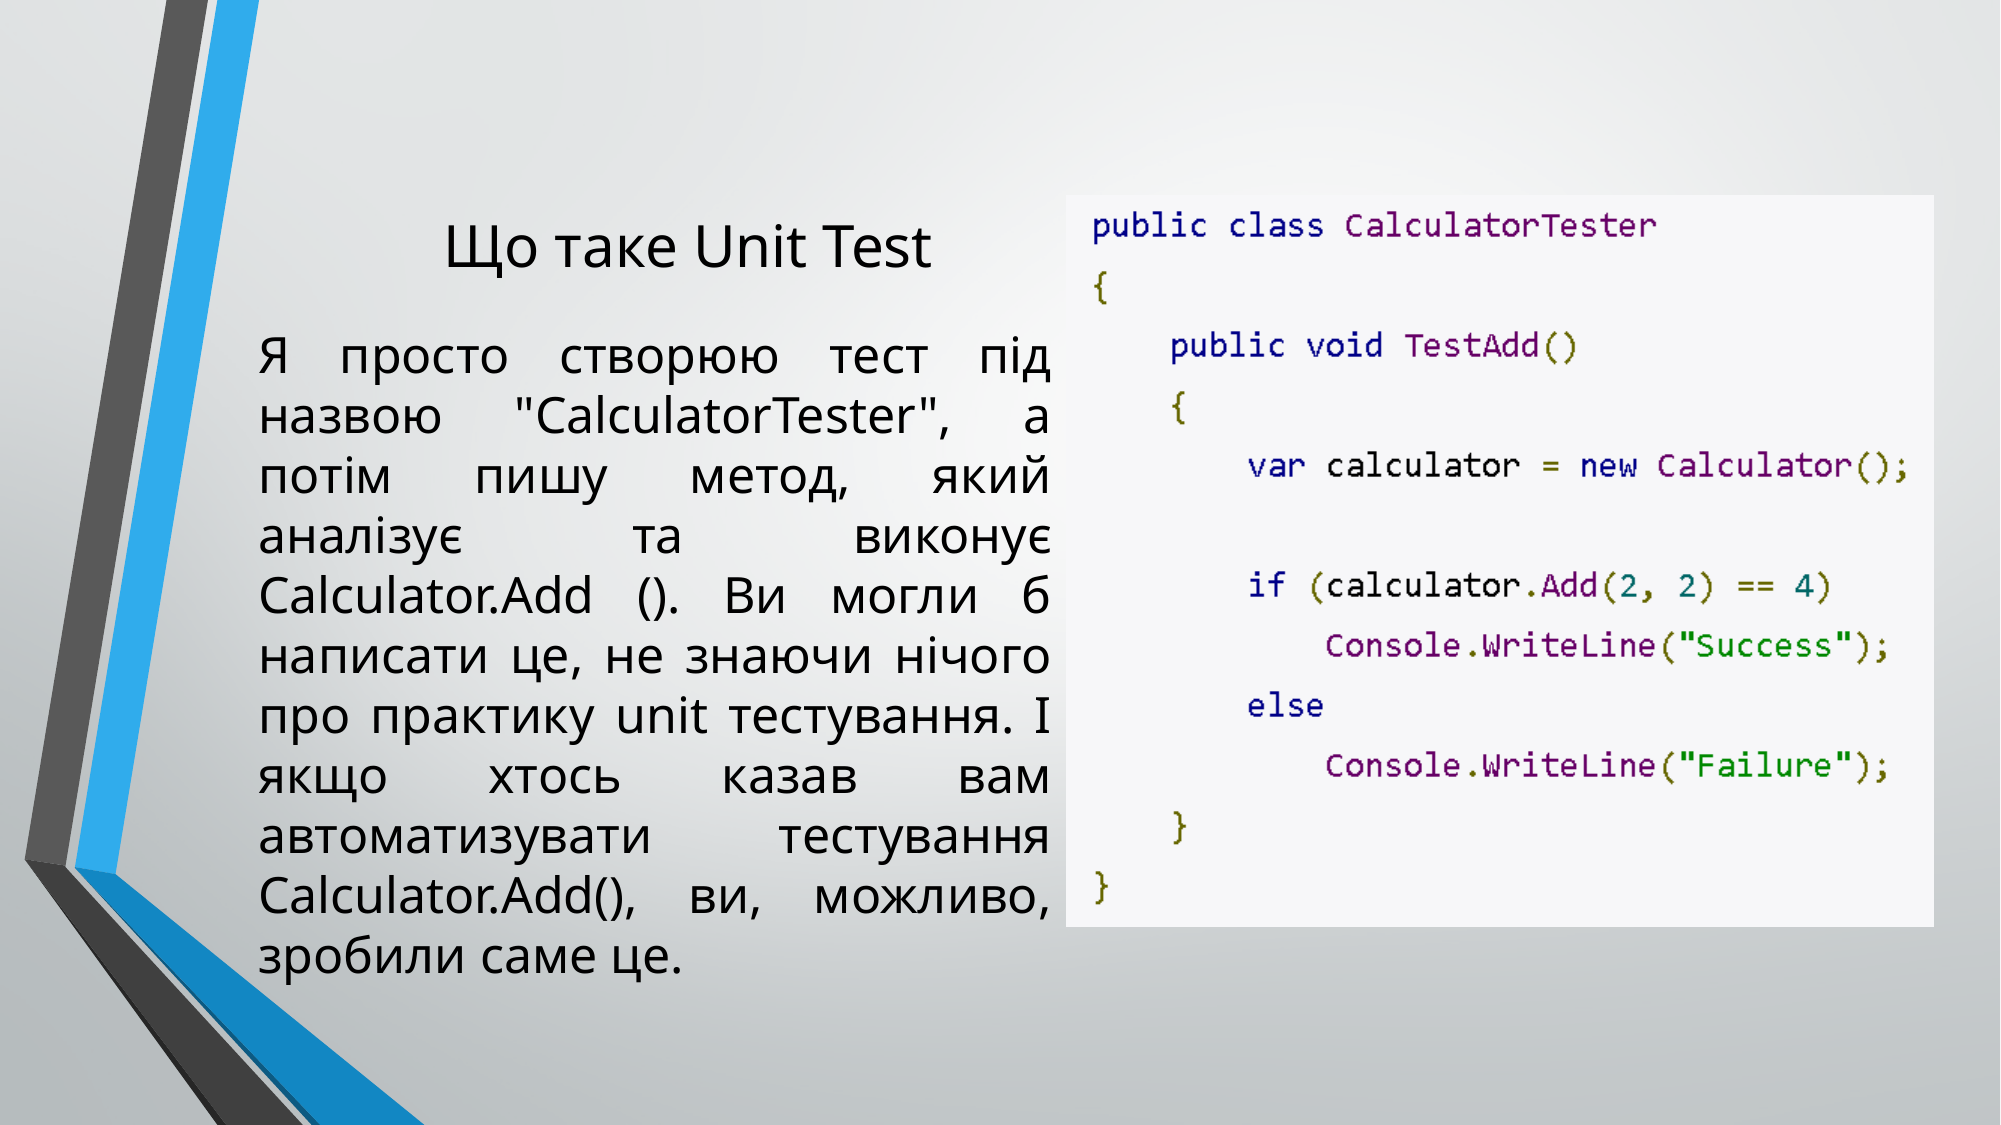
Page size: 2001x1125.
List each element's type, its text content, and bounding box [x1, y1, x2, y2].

title Що таке Unit Test [243, 195, 1066, 287]
picture [1066, 195, 1934, 928]
list Я просто створюю тест під назвою "CalculatorTester", а потім пишу метод, який аналізує та виконує Calculator.Add (). Ви могли б написати це, не знаючи нічого про практику unit тестування. І якщо хтось казав вам автоматизувати тестування Calculator.Add(), ви, можливо, зробили саме це. [243, 306, 1067, 1000]
